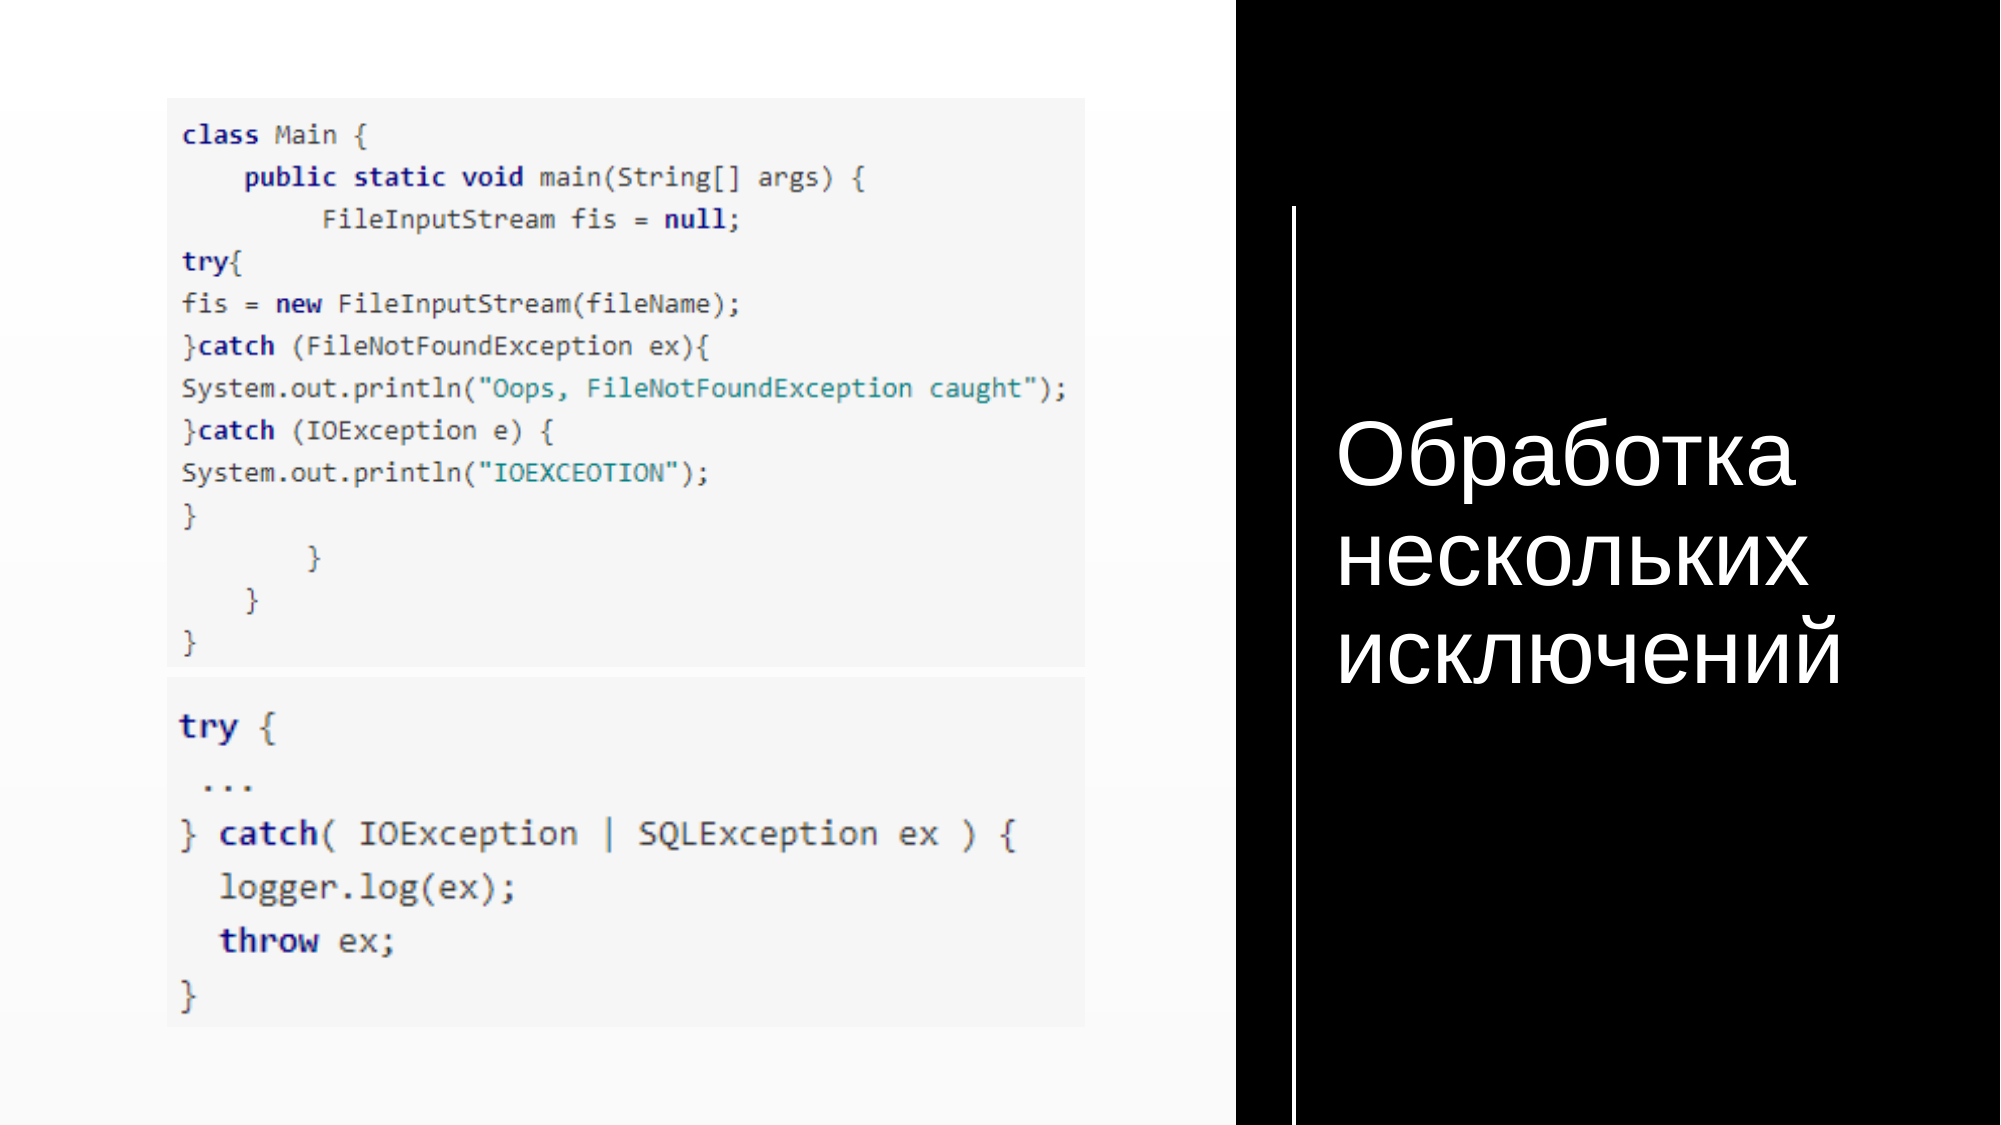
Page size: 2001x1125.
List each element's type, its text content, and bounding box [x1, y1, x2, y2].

text_box [1235, 0, 2000, 1125]
title Обработка нескольких исключений [1320, 206, 1895, 905]
picture [167, 677, 1085, 1027]
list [167, 98, 1085, 667]
